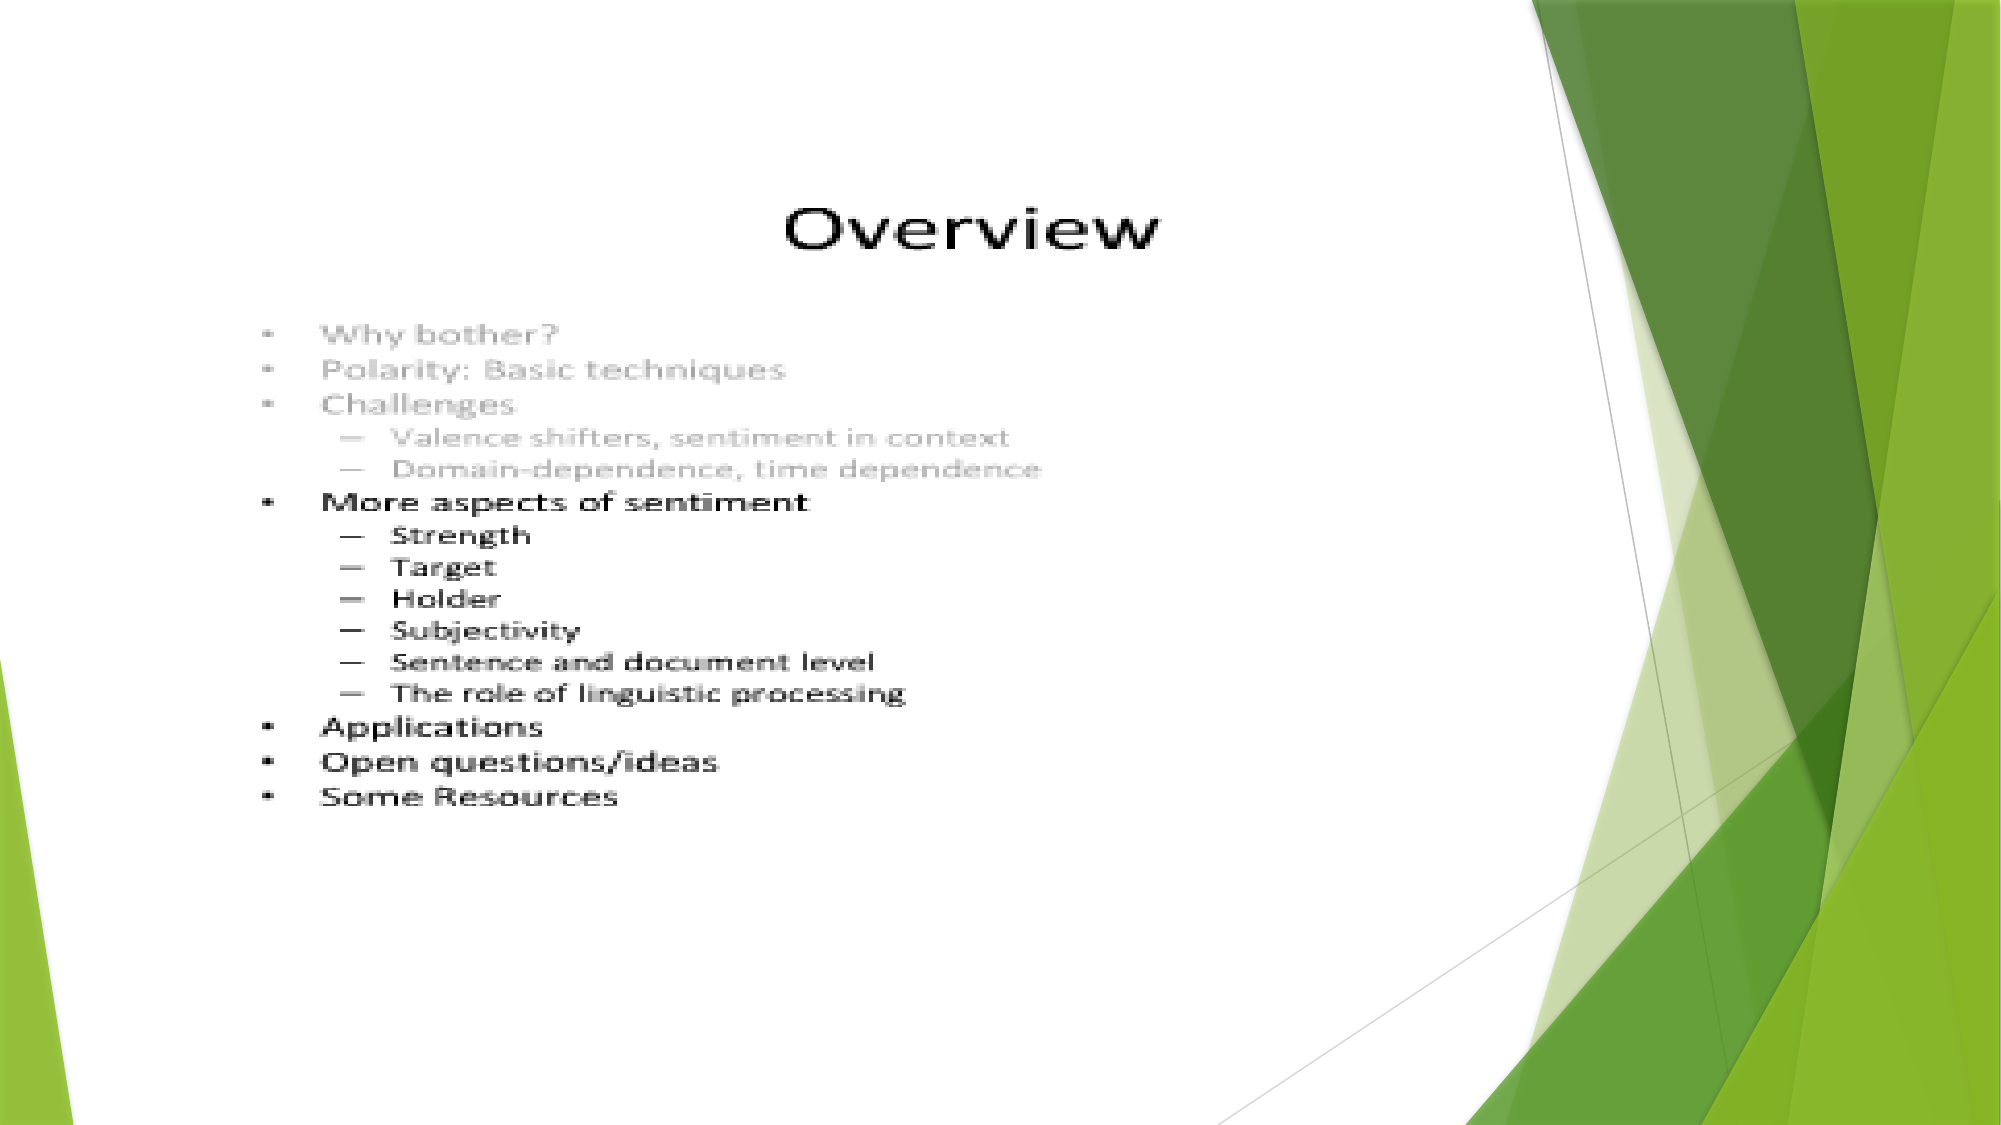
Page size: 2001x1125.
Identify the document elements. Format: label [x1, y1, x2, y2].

list [262, 165, 1370, 882]
